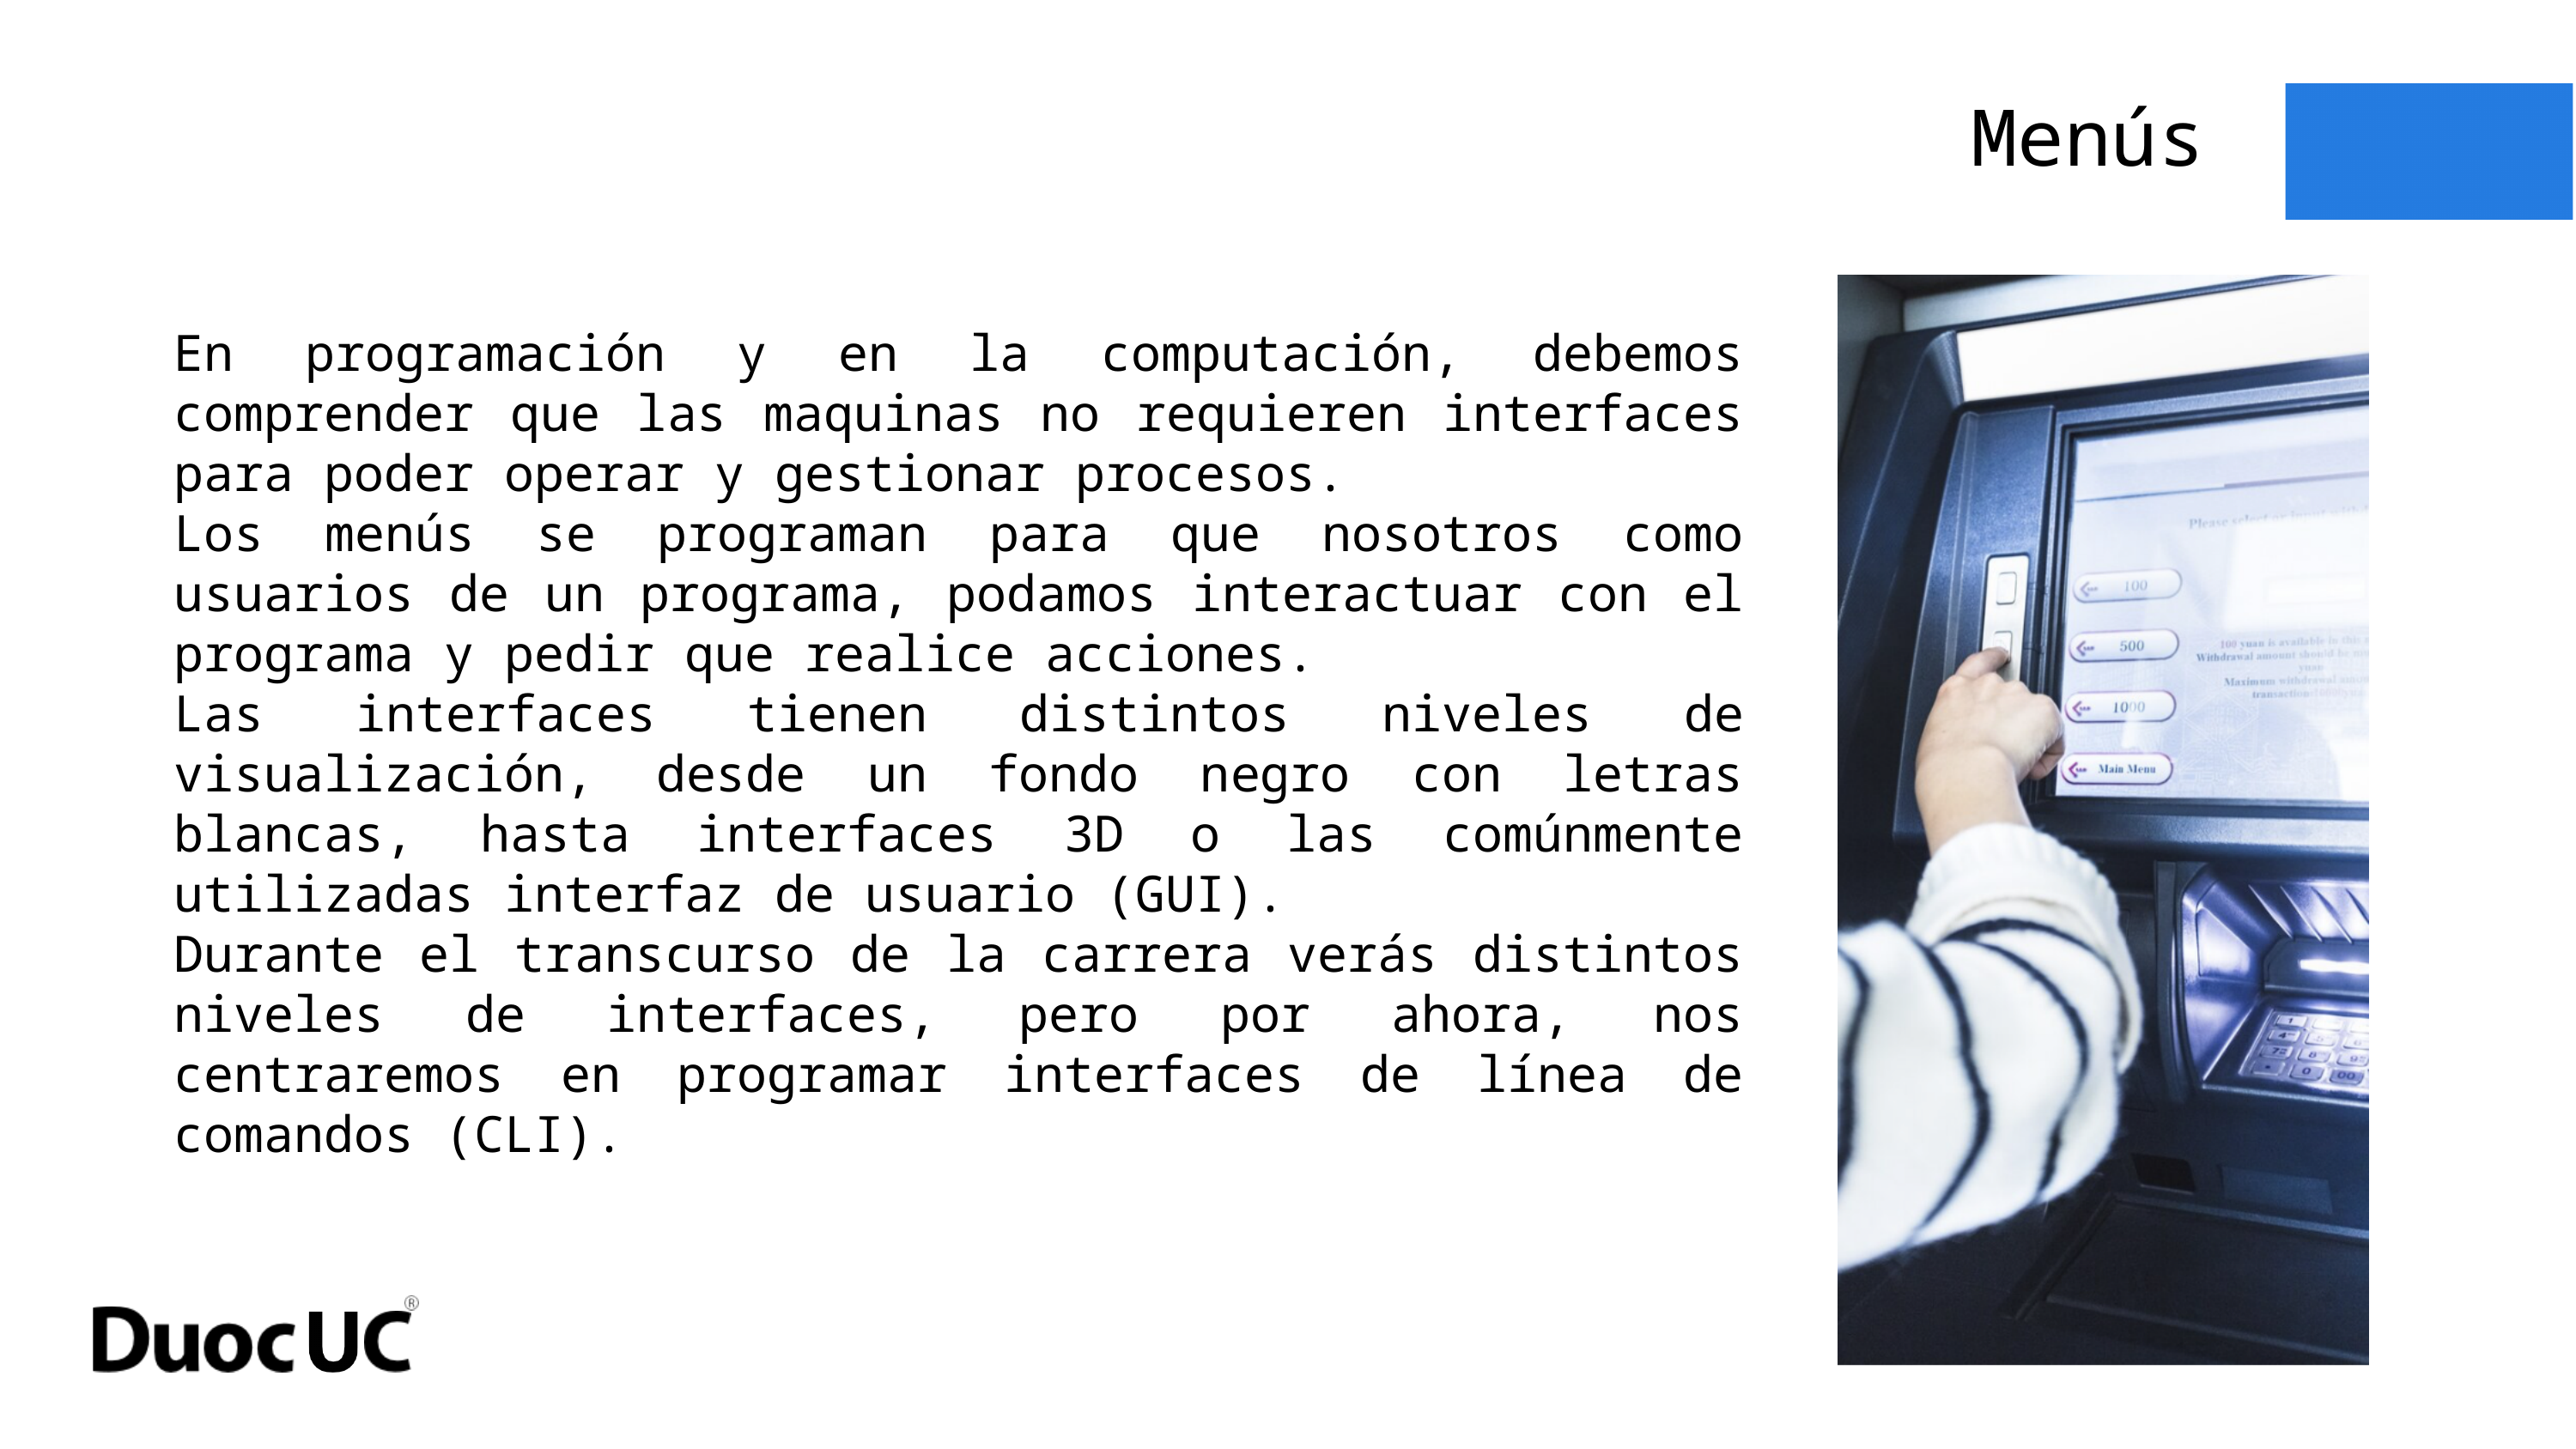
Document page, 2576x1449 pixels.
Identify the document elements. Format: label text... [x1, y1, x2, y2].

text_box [93, 1306, 295, 1373]
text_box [404, 1295, 420, 1311]
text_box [363, 1311, 411, 1373]
text_box [2285, 83, 2573, 221]
picture [1837, 275, 2370, 1368]
text_box Menús [53, 88, 2205, 182]
text_box En programación y en la computación, debemos comprender que las maquinas no requieren interfaces para poder operar y gestionar procesos. Los menús se programan para que nosotros como usuarios de un programa, podamos interactuar con el programa y pedir que realice acciones. Las interfaces tienen distintos niveles de visualización, desde un fondo negro con letras blancas, hasta interfaces 3D o las comúnmente utilizadas interfaz de usuario (GUI). Durante el transcurso de la carrera verás distintos niveles de interfaces, pero por ahora, nos centraremos en programar interfaces de línea de comandos (CLI). [161, 314, 1757, 1282]
text_box [308, 1312, 358, 1373]
